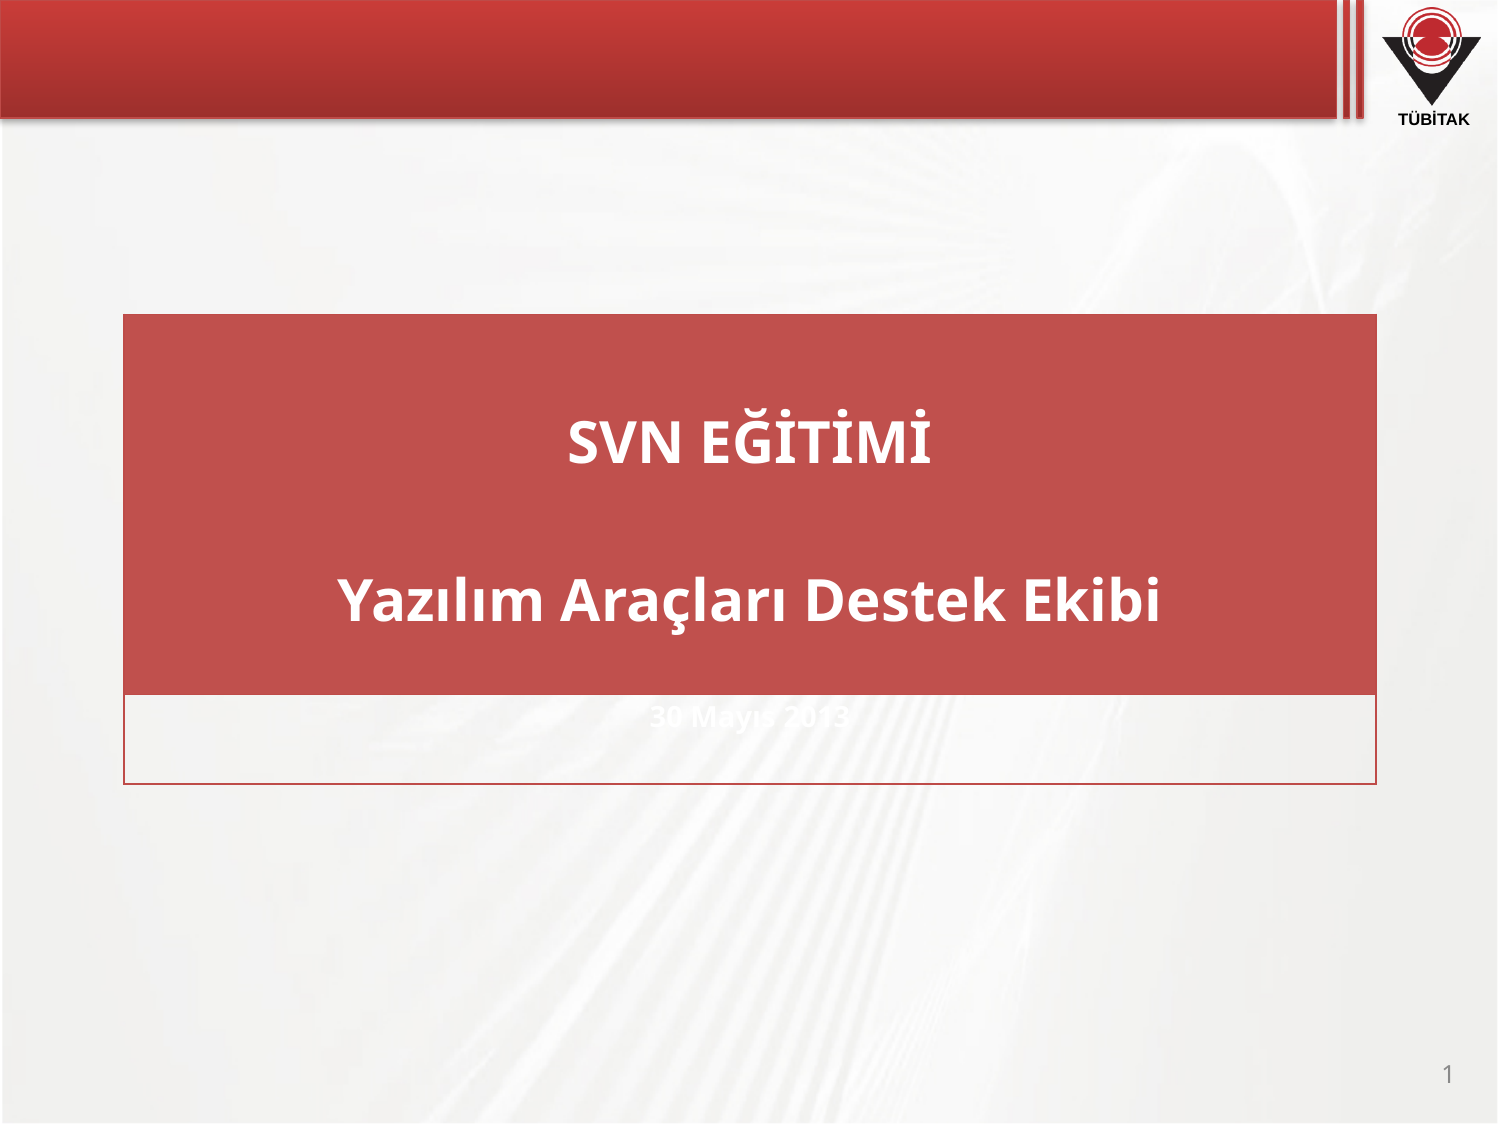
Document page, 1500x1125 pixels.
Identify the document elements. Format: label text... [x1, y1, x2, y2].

table_cell [125, 695, 856, 783]
slide_number 1 [1364, 1046, 1471, 1106]
table_header SVN EĞİTİMİ Yazılım Araçları Destek Ekibi 30 Mayıs 2013 [125, 315, 1375, 694]
picture [1, 0, 1499, 1125]
table_cell [856, 695, 1375, 783]
